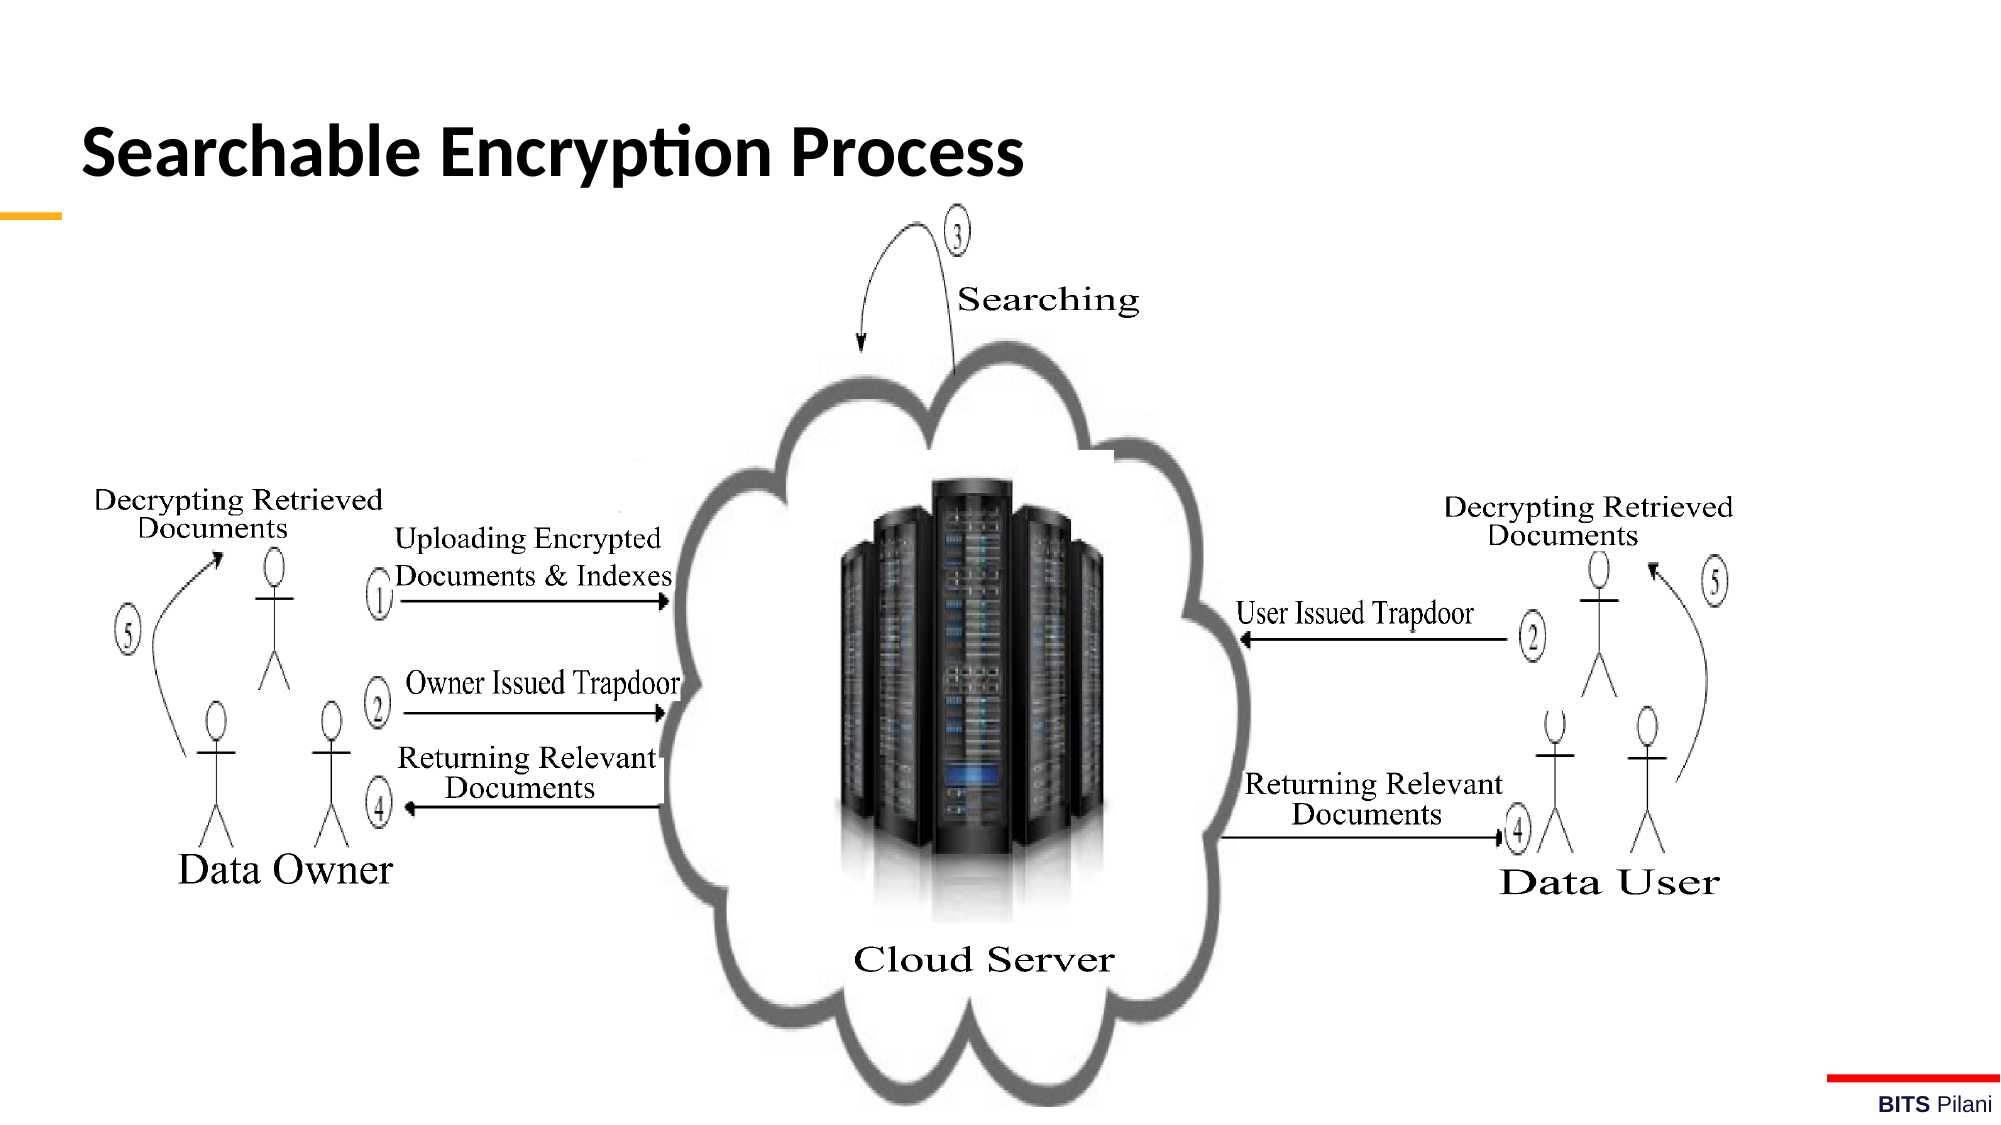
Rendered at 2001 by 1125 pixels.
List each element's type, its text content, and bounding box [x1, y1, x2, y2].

picture [62, 200, 1827, 1107]
text_box Searchable Encryption Process [66, 49, 1823, 199]
